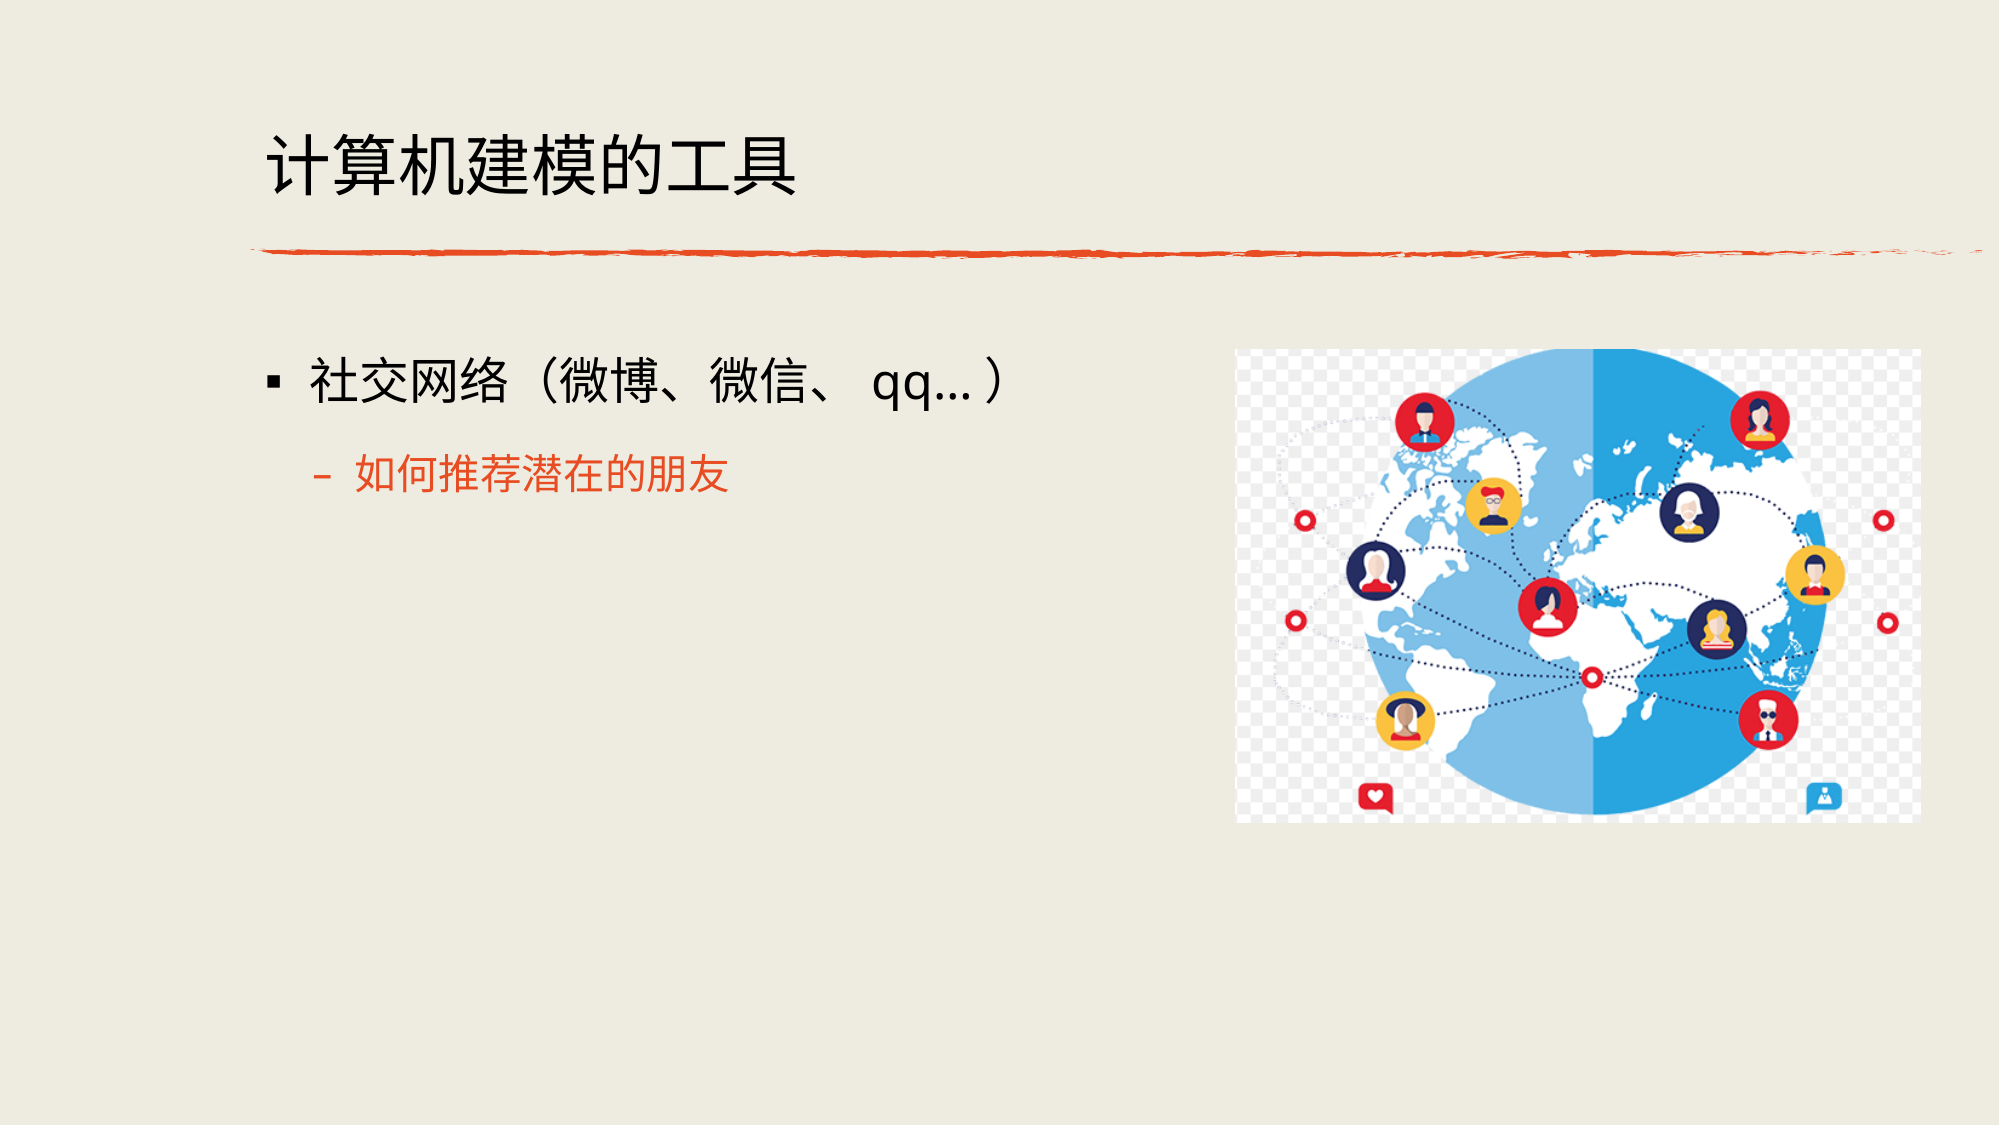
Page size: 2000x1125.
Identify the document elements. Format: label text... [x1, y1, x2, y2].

list 社交网络（微博、微信、qq…） 如何推荐潜在的朋友 [249, 312, 1750, 1013]
title 计算机建模的工具 [249, 45, 1750, 213]
picture [1235, 349, 1921, 823]
